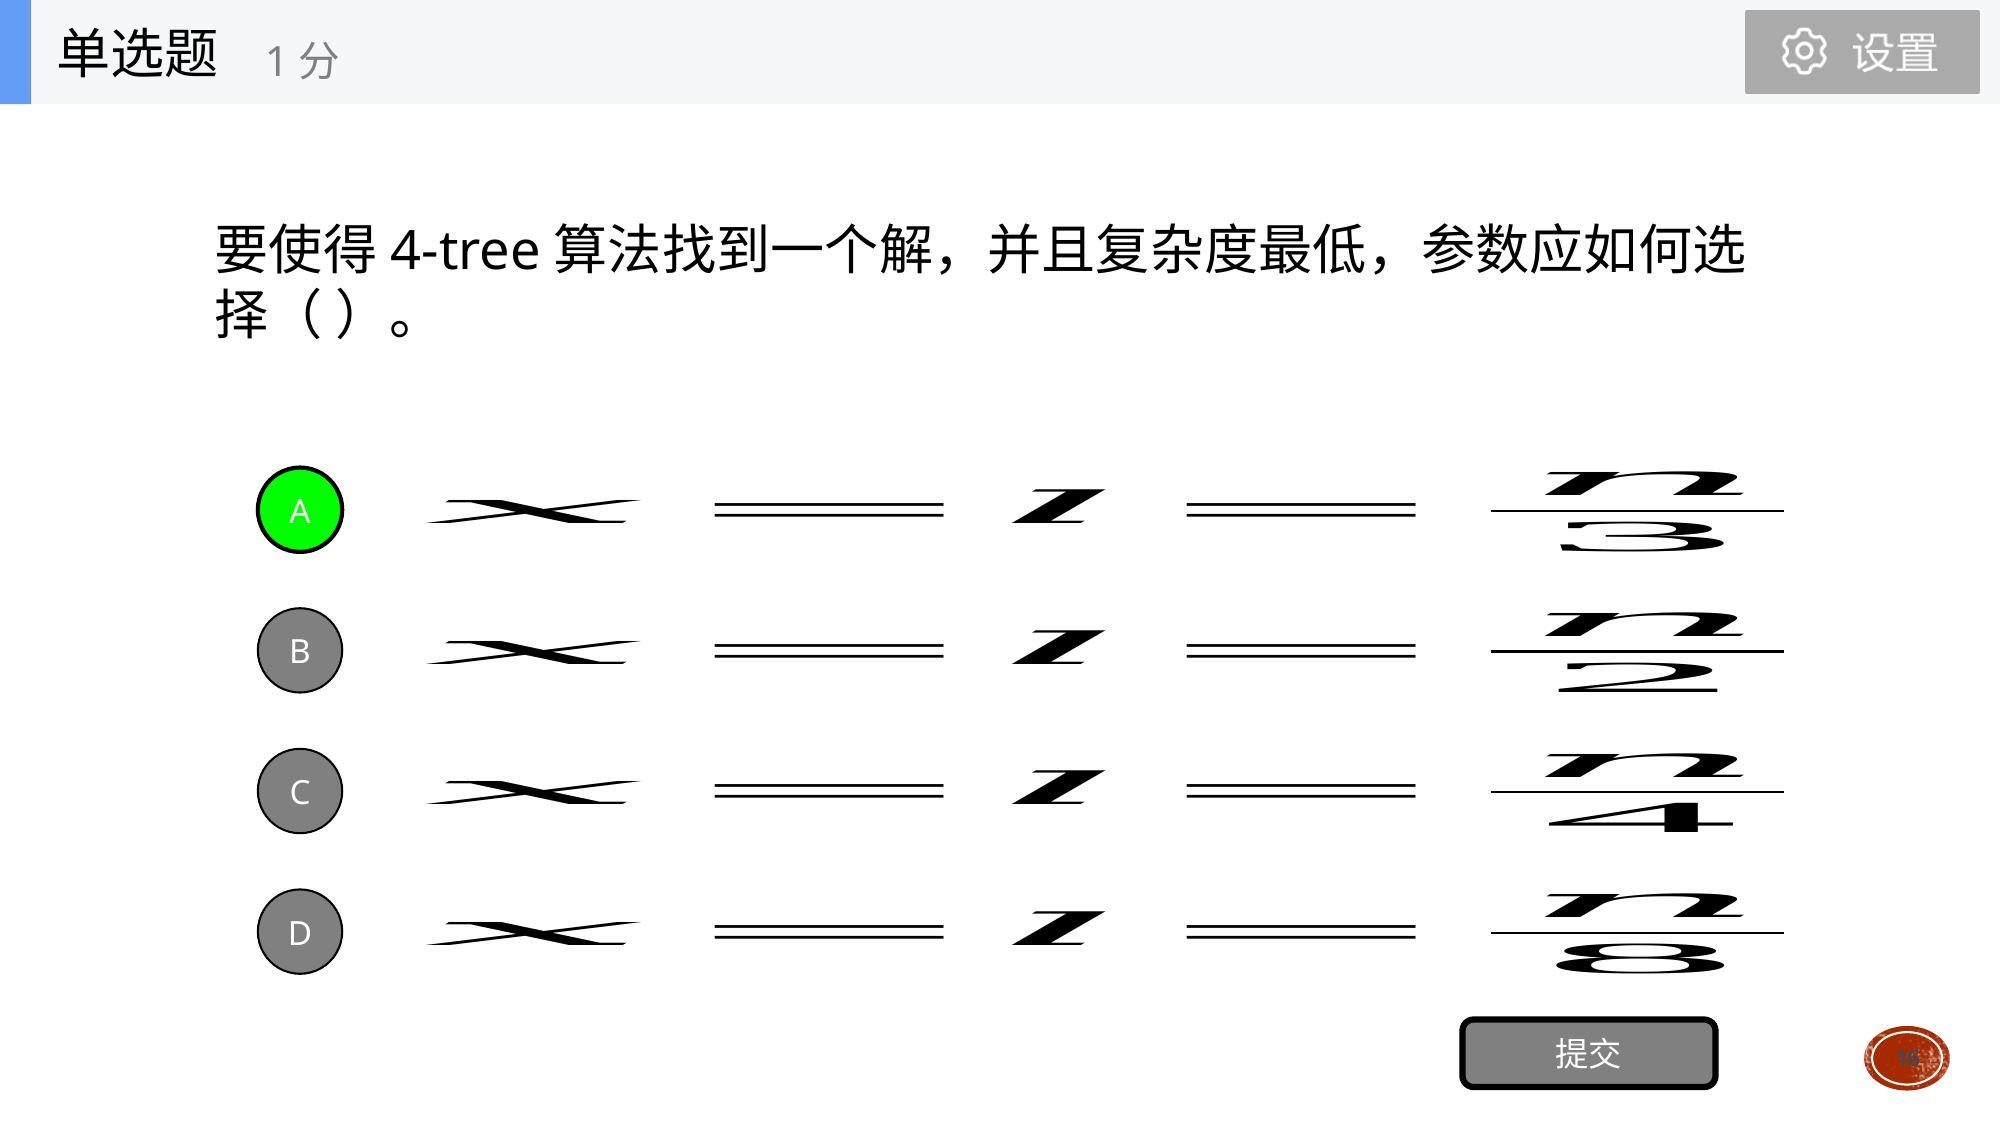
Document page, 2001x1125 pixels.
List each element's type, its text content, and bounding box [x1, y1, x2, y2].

text_box 提交 [1461, 1018, 1717, 1089]
text_box 要使得4-tree算法找到一个解，并且复杂度最低，参数应如何选择（ ）。 [200, 105, 1800, 456]
text_box D [256, 888, 344, 975]
slide_number 16 [1855, 1028, 1961, 1089]
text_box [6, 0, 2000, 105]
text_box B [256, 607, 344, 694]
text_box C [256, 747, 344, 835]
picture [1748, 12, 1977, 92]
text_box A [256, 466, 344, 553]
